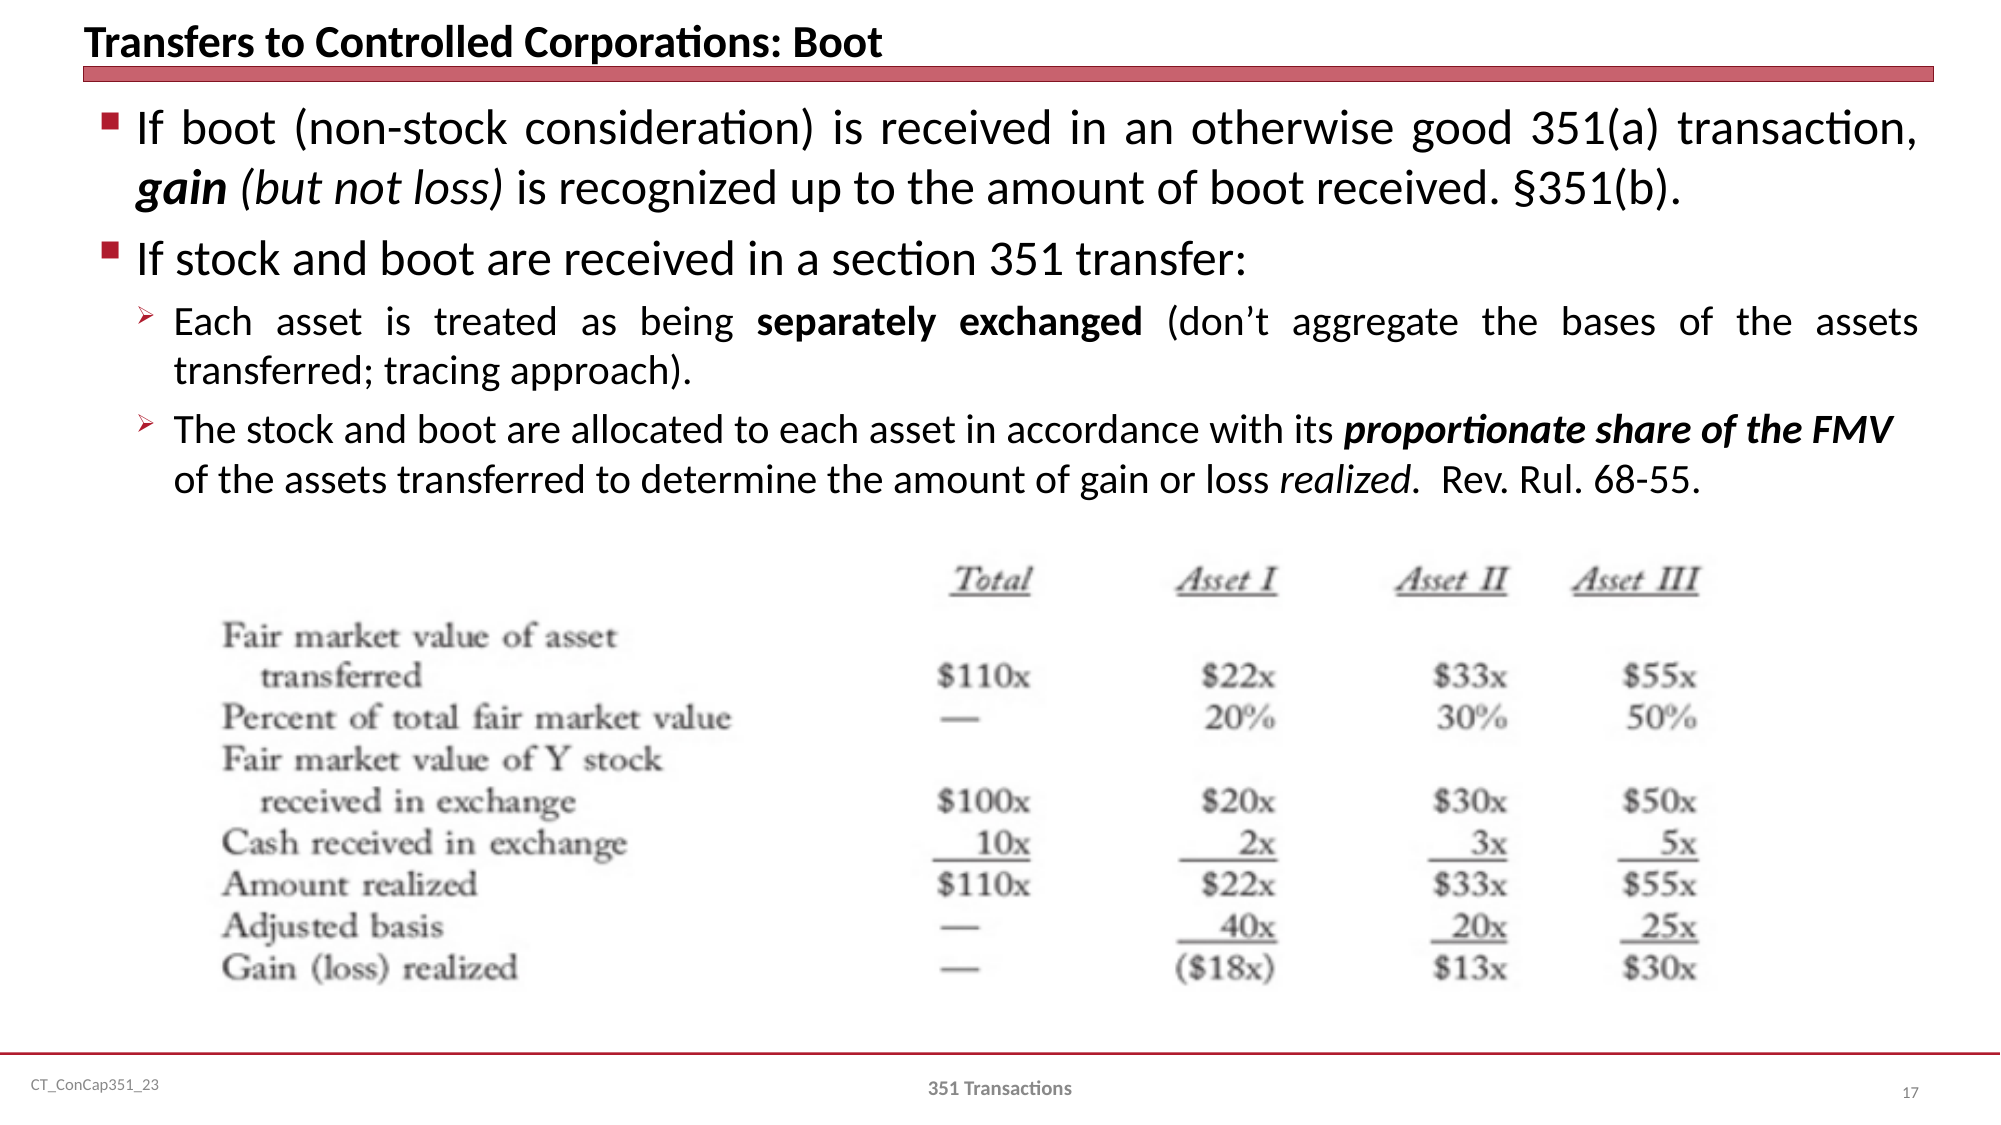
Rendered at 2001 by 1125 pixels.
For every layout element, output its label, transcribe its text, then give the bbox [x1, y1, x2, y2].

footer 351 Transactions [683, 1056, 1317, 1117]
title Transfers to Controlled Corporations: Boot [83, 6, 1935, 67]
picture [193, 547, 1815, 992]
list If boot (non-stock consideration) is received in an otherwise good 351(a) transaction, gain (but not loss) is recognized up to the amount of boot received. §351(b). If stock and boot are received in a section 351 transfer: Each asset is treated as being separately exchanged (don’t aggregate the bases of the assets transferred; tracing approach). The stock and boot are allocated to each asset in accordance with its proportionate share of the FMV of the assets transferred to determine the amount of gain or loss realized. Rev. Rul. 68-55. [83, 87, 1934, 1041]
slide_number 17 [1834, 1061, 1934, 1122]
